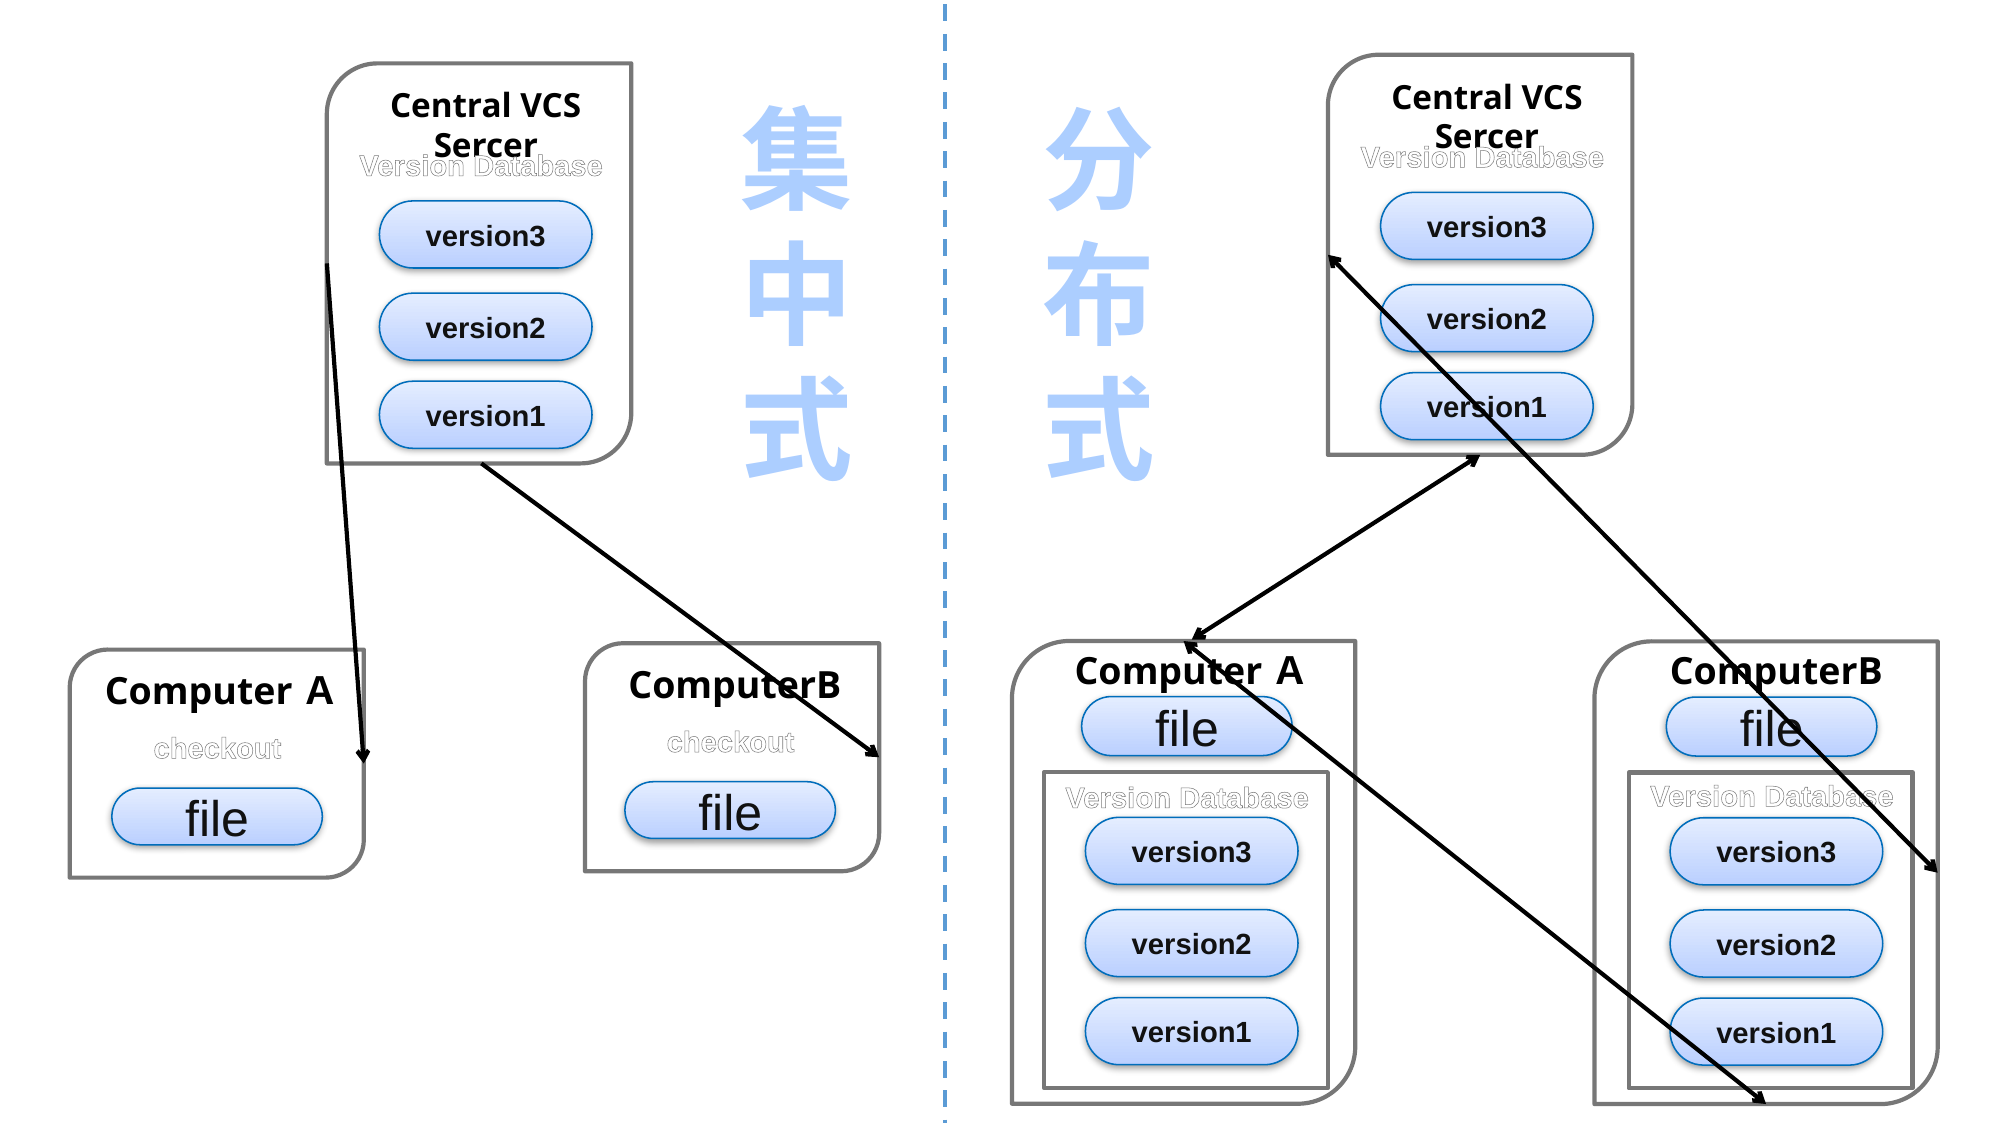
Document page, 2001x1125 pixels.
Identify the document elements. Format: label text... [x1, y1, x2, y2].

text_box [1011, 650, 1356, 1104]
text_box version2 [1382, 284, 1594, 352]
text_box version1 [1448, 372, 1594, 440]
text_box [1191, 454, 1481, 640]
text_box ComputerＡ [1037, 639, 1347, 700]
text_box version1 [1085, 997, 1299, 1065]
text_box ComputerB [743, 653, 890, 713]
text_box version3 [1670, 817, 1883, 885]
text_box file [1081, 696, 1292, 756]
text_box [1327, 85, 1633, 454]
text_box [82, 649, 353, 659]
text_box [1282, 641, 1356, 774]
text_box [731, 643, 880, 653]
text_box [1594, 650, 1831, 990]
text_box Central VCS Sercer [1332, 68, 1642, 164]
text_box checkout [587, 715, 874, 766]
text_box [481, 463, 733, 644]
text_box checkout [74, 721, 361, 772]
text_box 分布式 [1005, 81, 1193, 502]
text_box [344, 63, 632, 76]
text_box Version Database [1339, 130, 1626, 181]
text_box ComputerB [1621, 642, 1757, 700]
text_box version2 [1670, 909, 1883, 978]
text_box [1043, 822, 1328, 1088]
text_box ComputerB [580, 653, 814, 713]
text_box version2 [1085, 909, 1299, 977]
text_box [1344, 54, 1633, 68]
text_box Version Database [1628, 769, 1881, 820]
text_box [216, 463, 479, 650]
text_box [69, 720, 364, 878]
text_box [358, 650, 364, 659]
text_box version1 [1380, 372, 1506, 440]
text_box ComputerB [1714, 639, 1931, 700]
text_box [597, 644, 733, 653]
text_box 集中式 [703, 81, 890, 502]
text_box [585, 713, 880, 872]
text_box version2 [1380, 313, 1419, 352]
text_box version3 [1085, 817, 1299, 885]
text_box ComputerＡ [359, 659, 377, 720]
text_box [1628, 820, 1913, 1089]
text_box version3 [379, 200, 593, 268]
text_box [1752, 852, 1938, 1105]
text_box file [1666, 697, 1819, 757]
text_box [1836, 641, 1938, 869]
text_box Version Database [337, 139, 625, 190]
text_box file [111, 788, 323, 845]
text_box version1 [1670, 998, 1883, 1066]
text_box version2 [379, 293, 593, 361]
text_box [1480, 454, 1766, 642]
text_box [1594, 971, 1765, 1105]
text_box Version Database [1043, 771, 1331, 822]
text_box file [1769, 697, 1877, 757]
text_box ComputerＡ [67, 659, 358, 720]
text_box Version Database [1840, 769, 1916, 820]
text_box version1 [379, 381, 593, 449]
text_box [326, 93, 632, 464]
text_box Central VCS Sercer [331, 76, 641, 172]
text_box version3 [1380, 192, 1594, 260]
text_box file [624, 781, 836, 839]
